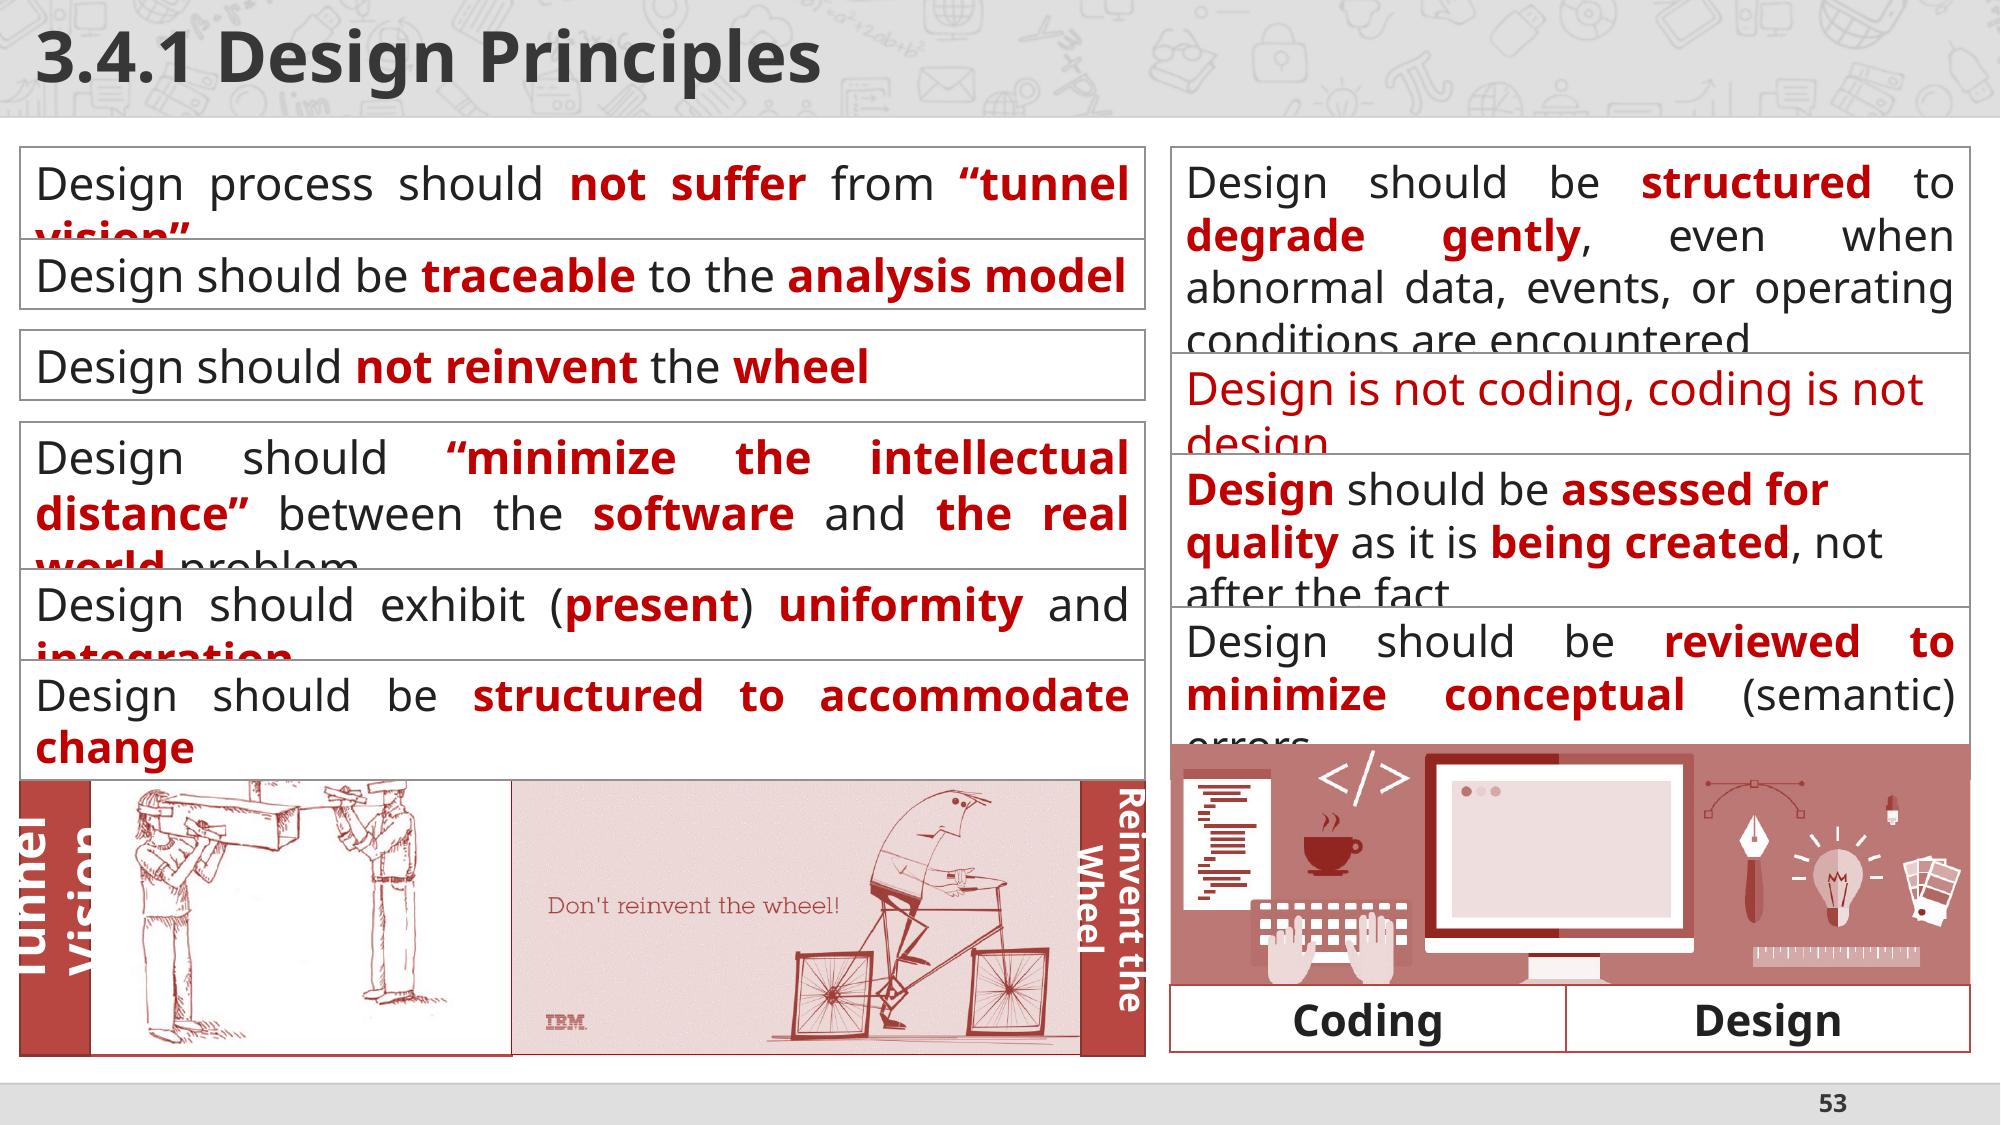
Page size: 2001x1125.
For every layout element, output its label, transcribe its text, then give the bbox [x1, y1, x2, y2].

picture [1170, 743, 1971, 1004]
text_box Design should be traceable to the analysis model [19, 238, 1146, 310]
text_box Reinvent the Wheel [1080, 781, 1146, 1057]
text_box Coding [1169, 984, 1565, 1053]
picture [130, 764, 455, 1044]
text_box Design should be reviewed to minimize conceptual (semantic) errors [1170, 606, 1971, 743]
text_box Design is not coding, coding is not design [1170, 352, 1971, 453]
text_box Design should exhibit (present) uniformity and integration [19, 568, 1146, 659]
text_box [91, 781, 513, 1057]
text_box Design should not reinvent the wheel [19, 329, 1146, 401]
text_box Design [1565, 1004, 1971, 1053]
text_box Design should be structured to accommodate change [19, 659, 1146, 781]
text_box Design should be structured to degrade gently, even when abnormal data, events, or operating conditions are encountered [1170, 146, 1971, 352]
text_box Tunnel Vision [19, 781, 91, 1057]
text_box Design should “minimize the intellectual distance” between the software and the real world problem [19, 421, 1146, 568]
text_box Design process should not suffer from “tunnel vision” [19, 146, 1146, 238]
picture [511, 743, 1108, 1055]
title 3.4.1 Design Principles [0, 0, 2000, 117]
text_box Design should be assessed for quality as it is being created, not after the fact [1170, 453, 1971, 606]
